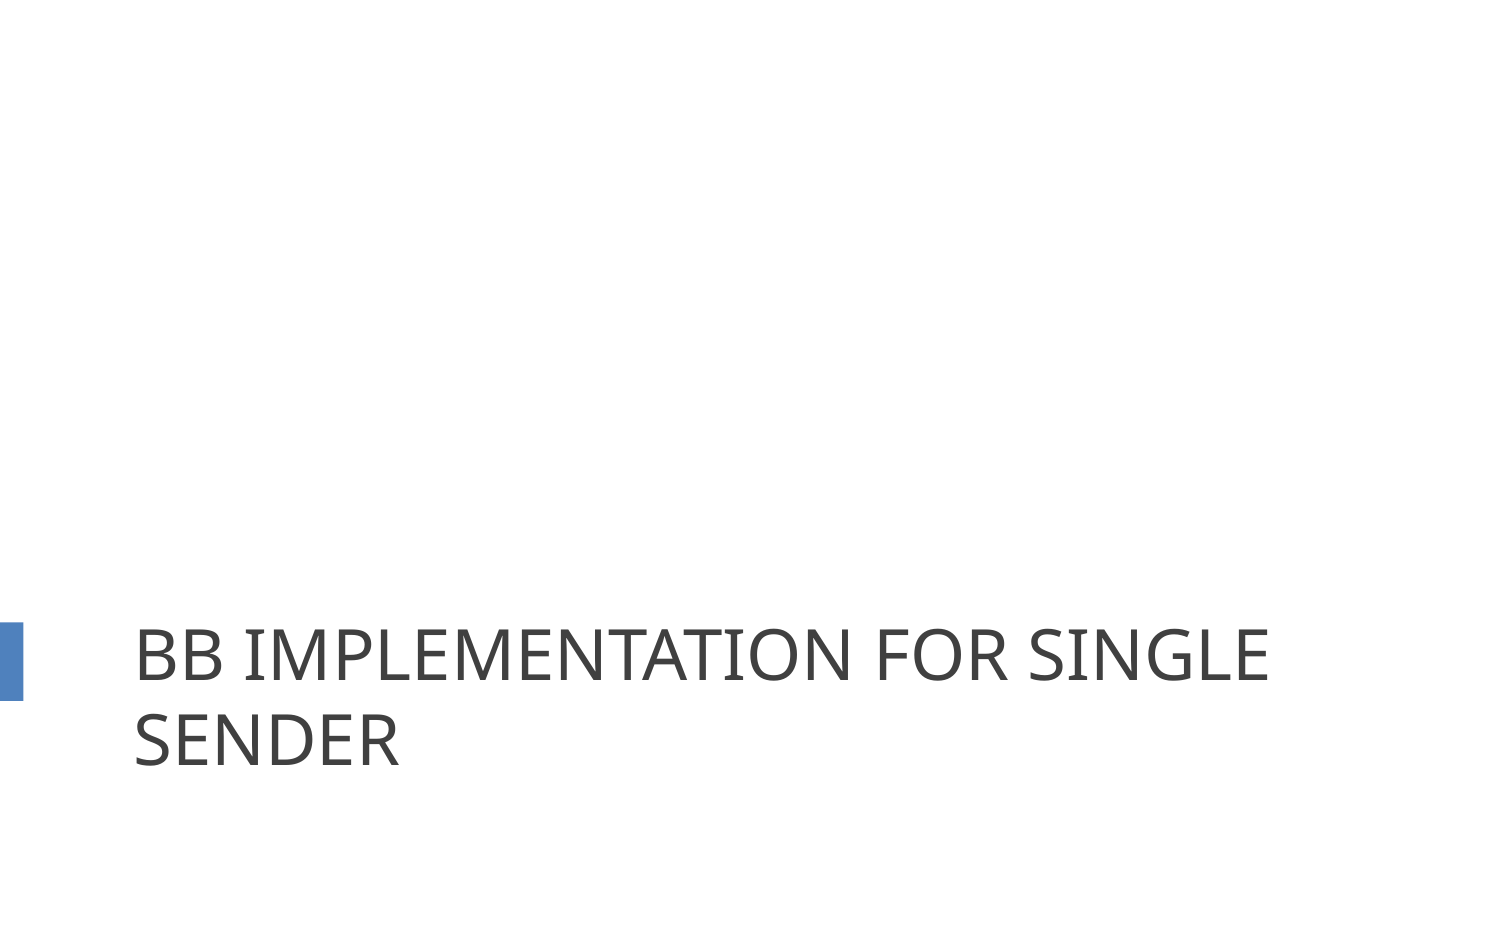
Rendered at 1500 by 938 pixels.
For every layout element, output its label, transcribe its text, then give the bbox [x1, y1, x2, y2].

title BB Implementation for single Sender [118, 602, 1394, 789]
